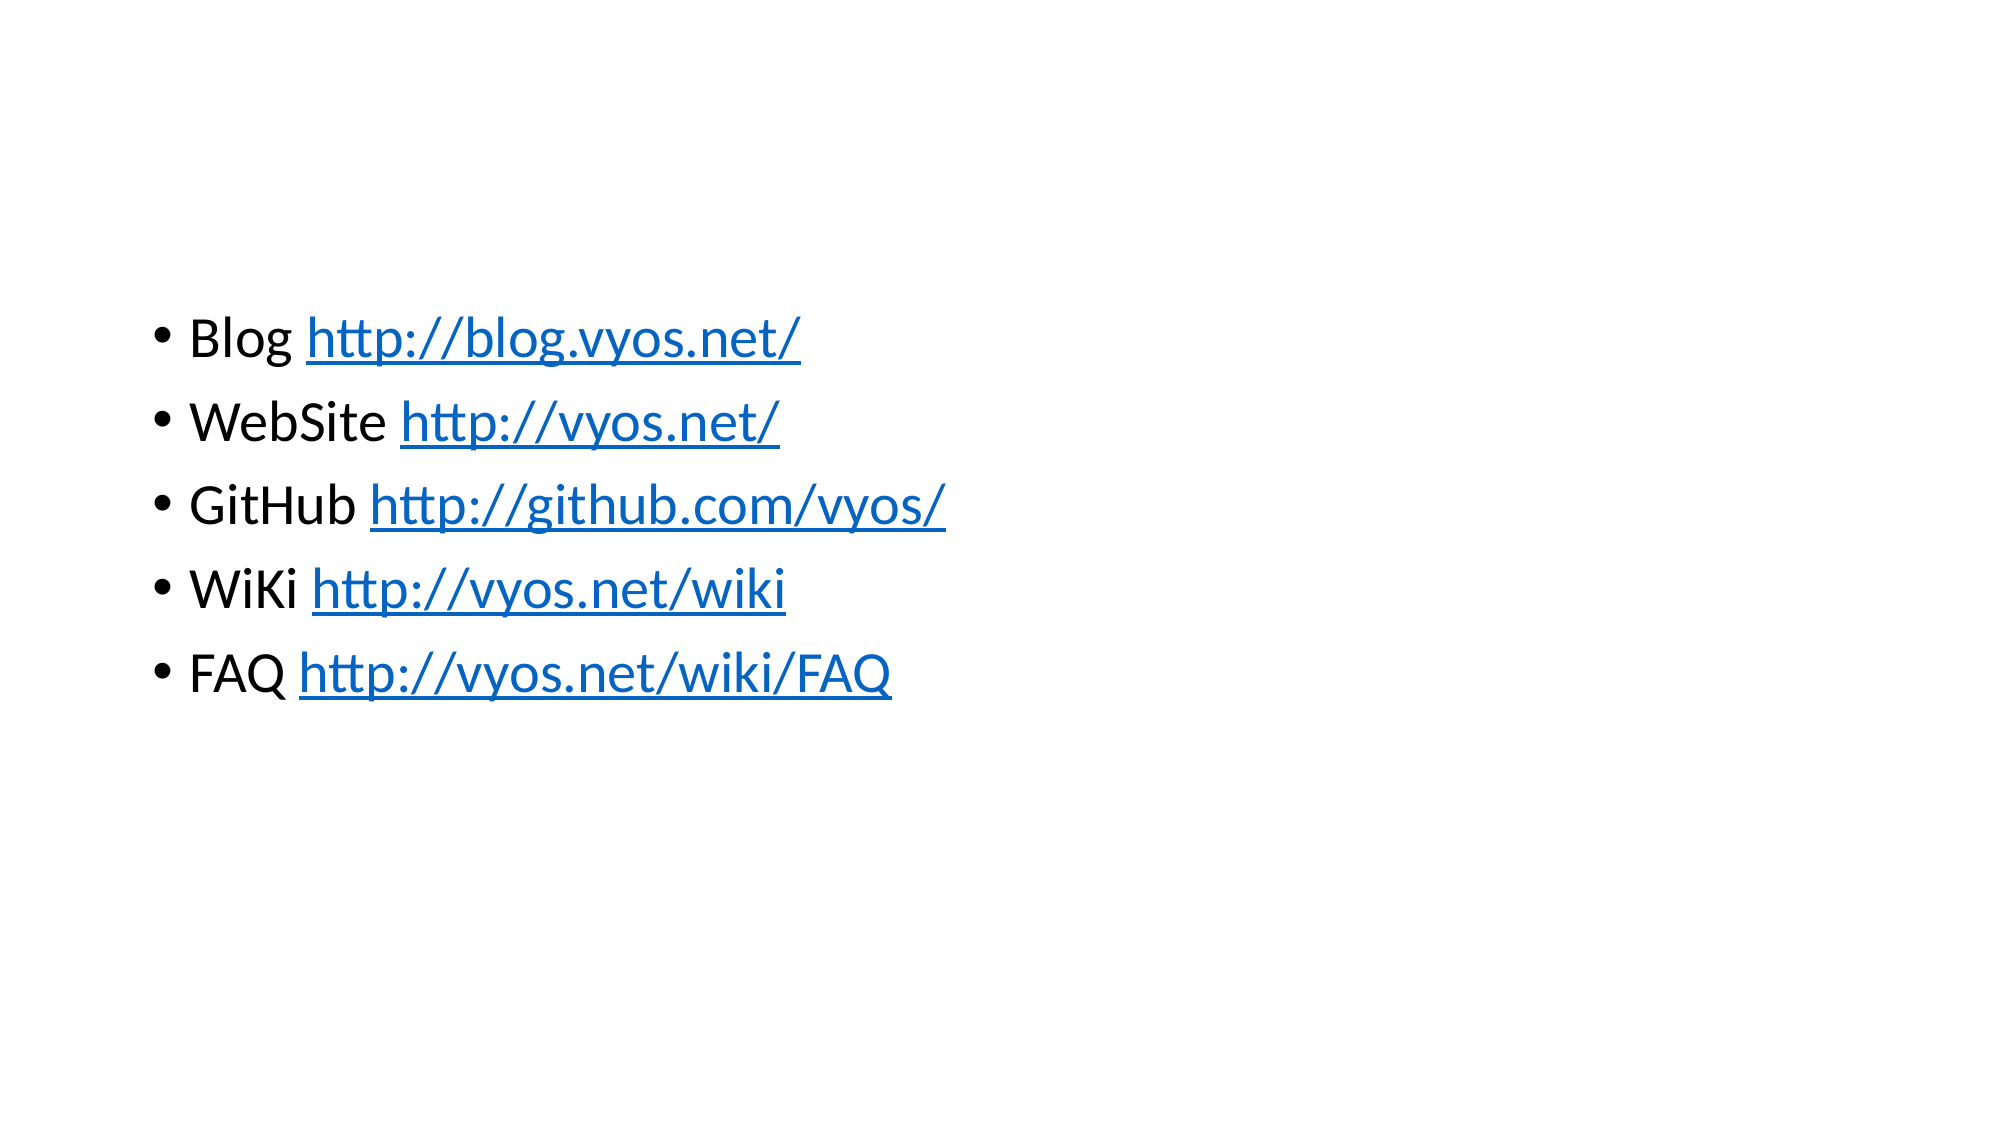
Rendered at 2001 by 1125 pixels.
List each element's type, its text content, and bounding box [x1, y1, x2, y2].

list Blog http://blog.vyos.net/ WebSite http://vyos.net/ GitHub http://github.com/vyos/ WiKi http://vyos.net/wiki FAQ http://vyos.net/wiki/FAQ [137, 299, 1863, 1014]
